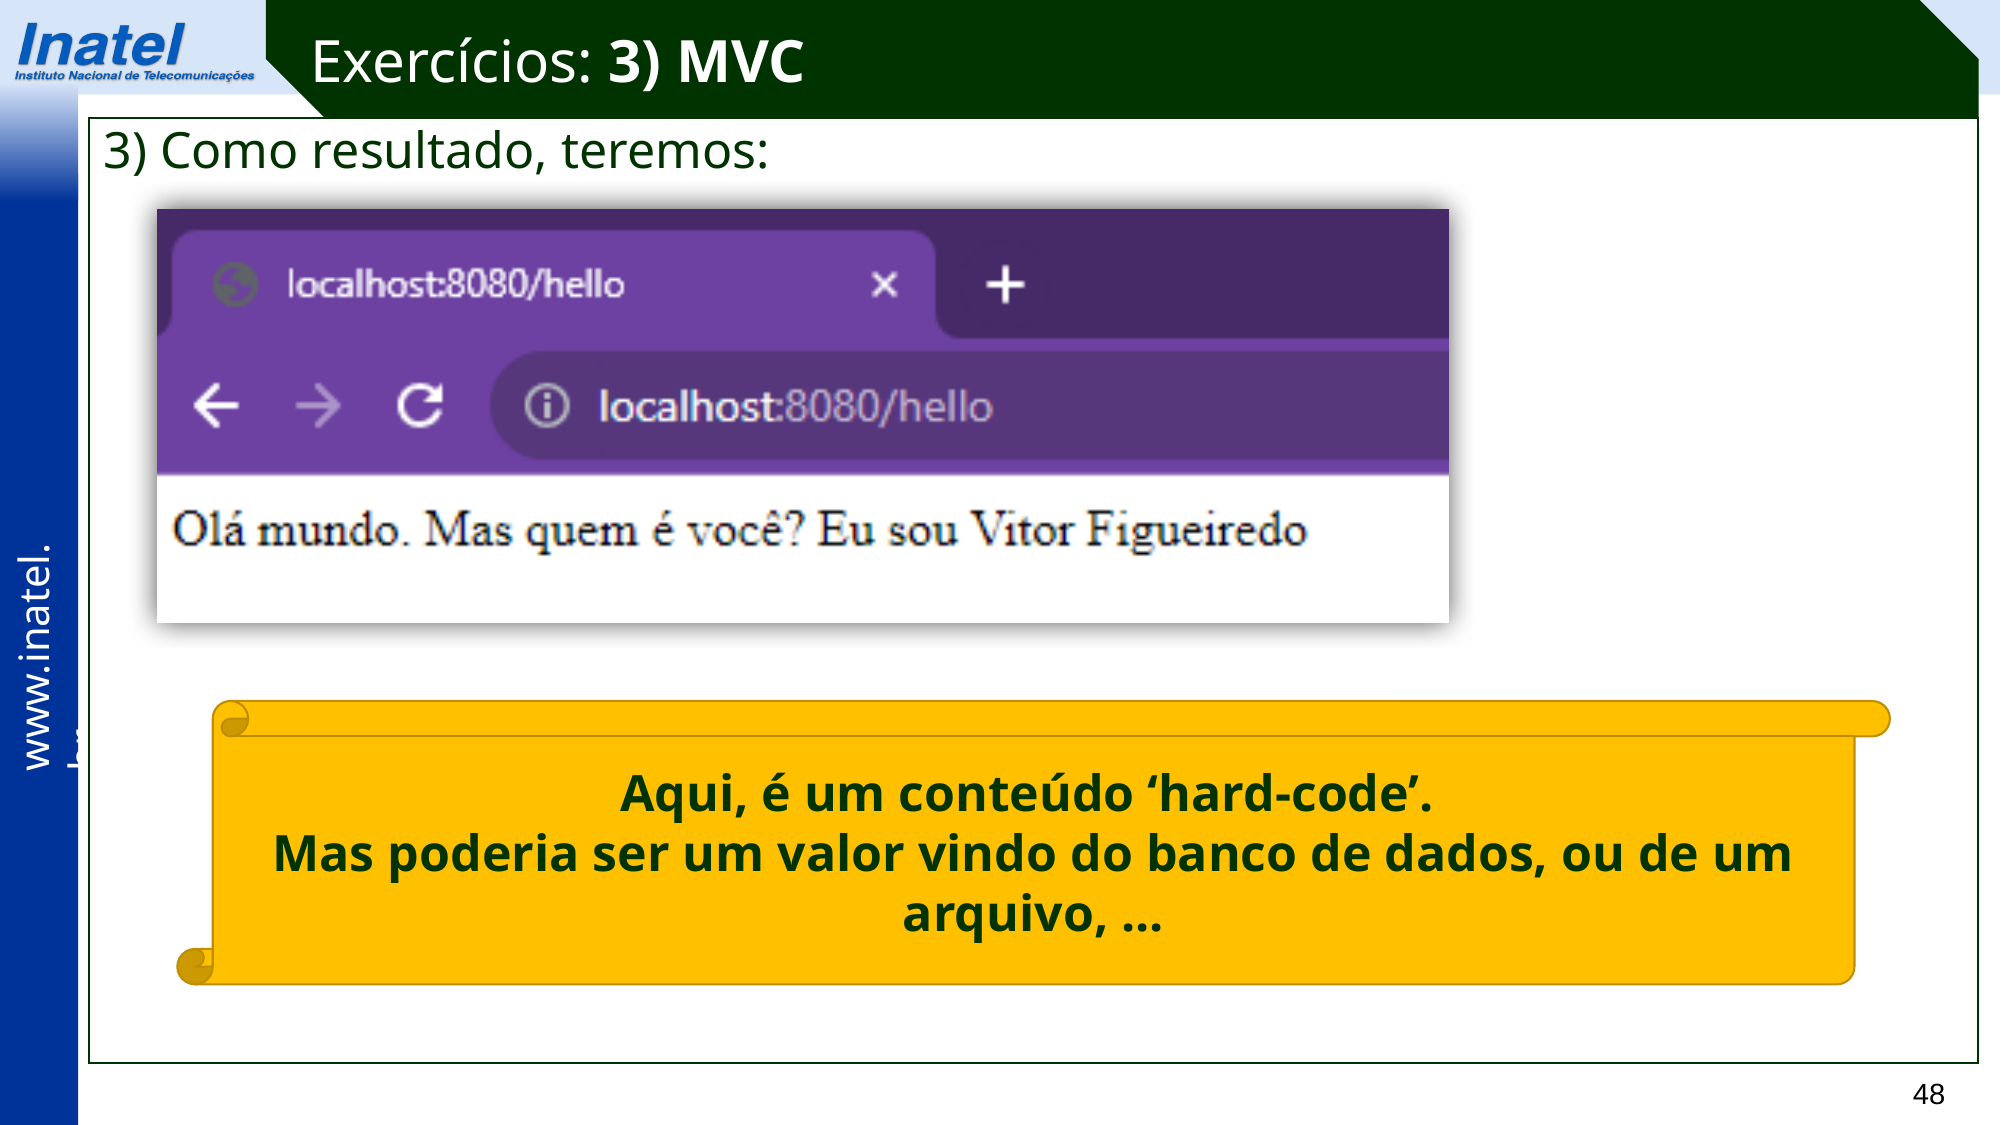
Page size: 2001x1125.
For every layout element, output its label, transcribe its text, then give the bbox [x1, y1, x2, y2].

text_box 3) Como resultado, teremos: [88, 117, 1979, 1064]
text_box Exercícios: 3) MVC [264, 0, 1980, 120]
picture [12, 20, 258, 85]
text_box Aqui, é um conteúdo ‘hard-code’. Mas poderia ser um valor vindo do banco de dados, ou de um arquivo, ... [176, 699, 1891, 986]
picture [157, 209, 1449, 623]
